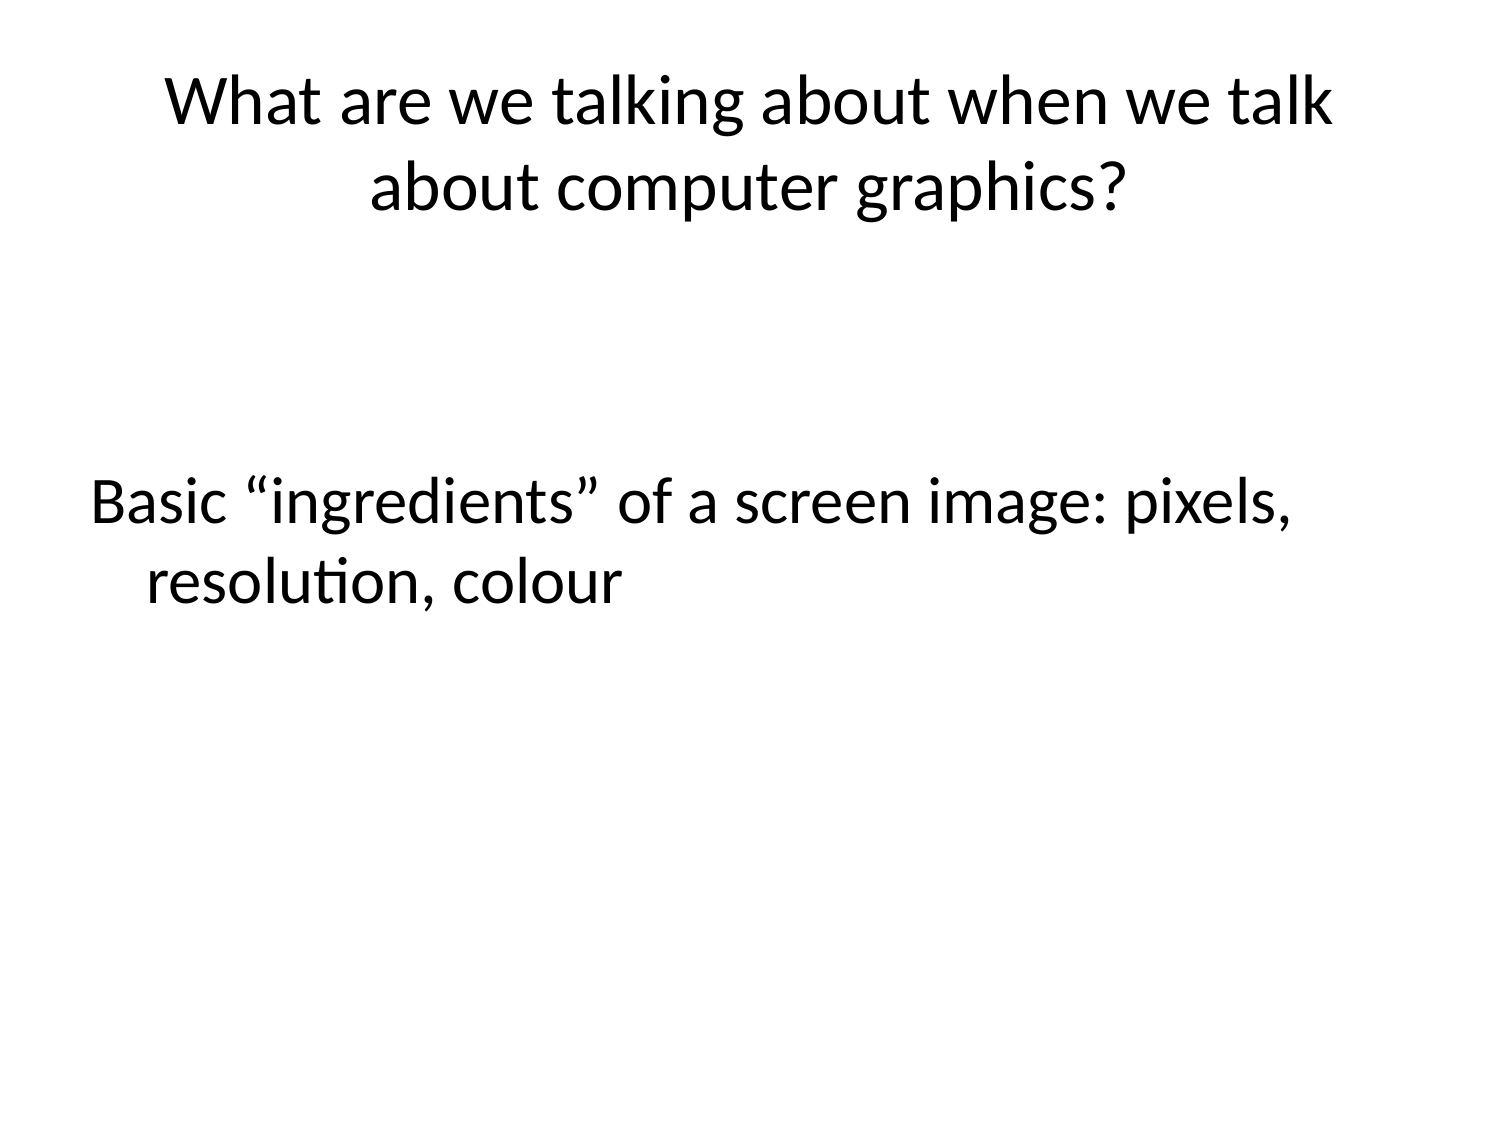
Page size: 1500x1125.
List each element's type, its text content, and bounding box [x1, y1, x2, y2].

title What are we talking about when we talk about computer graphics? [75, 45, 1425, 233]
list Basic “ingredients” of a screen image: pixels, resolution, colour [75, 262, 1425, 1005]
